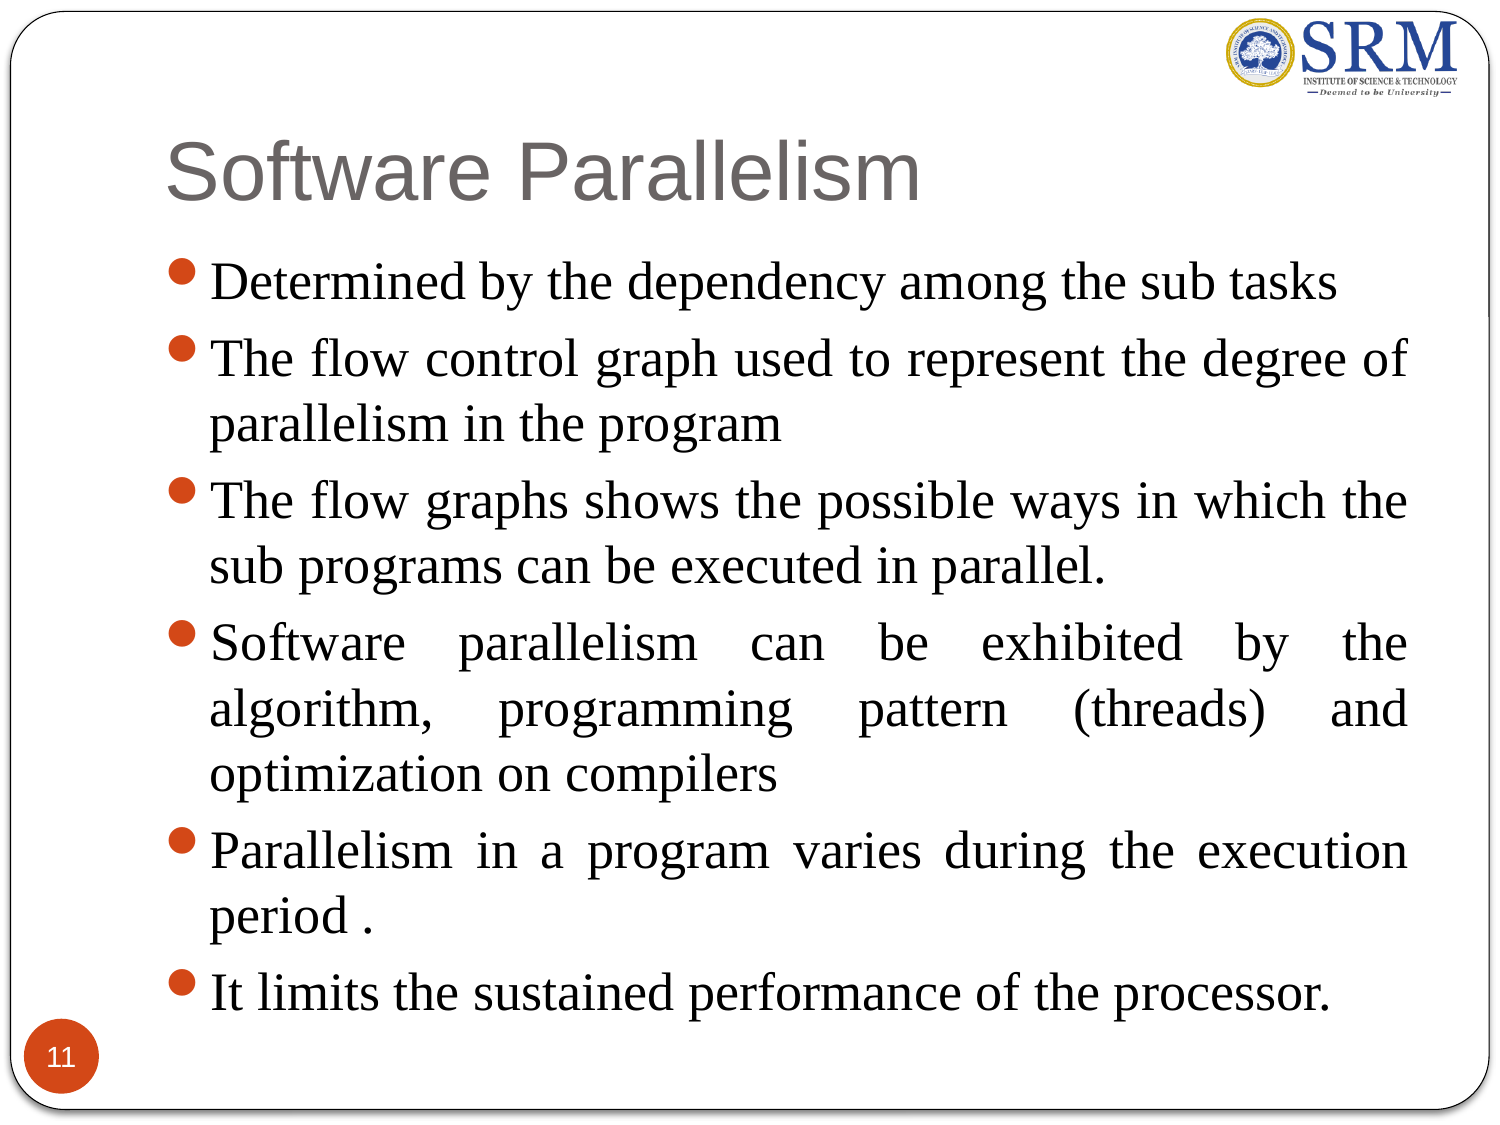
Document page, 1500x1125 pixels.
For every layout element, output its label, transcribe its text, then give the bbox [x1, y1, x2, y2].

list Determined by the dependency among the sub tasks The flow control graph used to represent the degree of parallelism in the program The flow graphs shows the possible ways in which the sub programs can be executed in parallel. Software parallelism can be exhibited by the algorithm, programming pattern (threads) and optimization on compilers Parallelism in a program varies during the execution period . It limits the sustained performance of the processor. [150, 237, 1425, 1059]
slide_number 11 [23, 1018, 99, 1094]
picture [1222, 12, 1461, 101]
title Software Parallelism [150, 45, 1425, 233]
